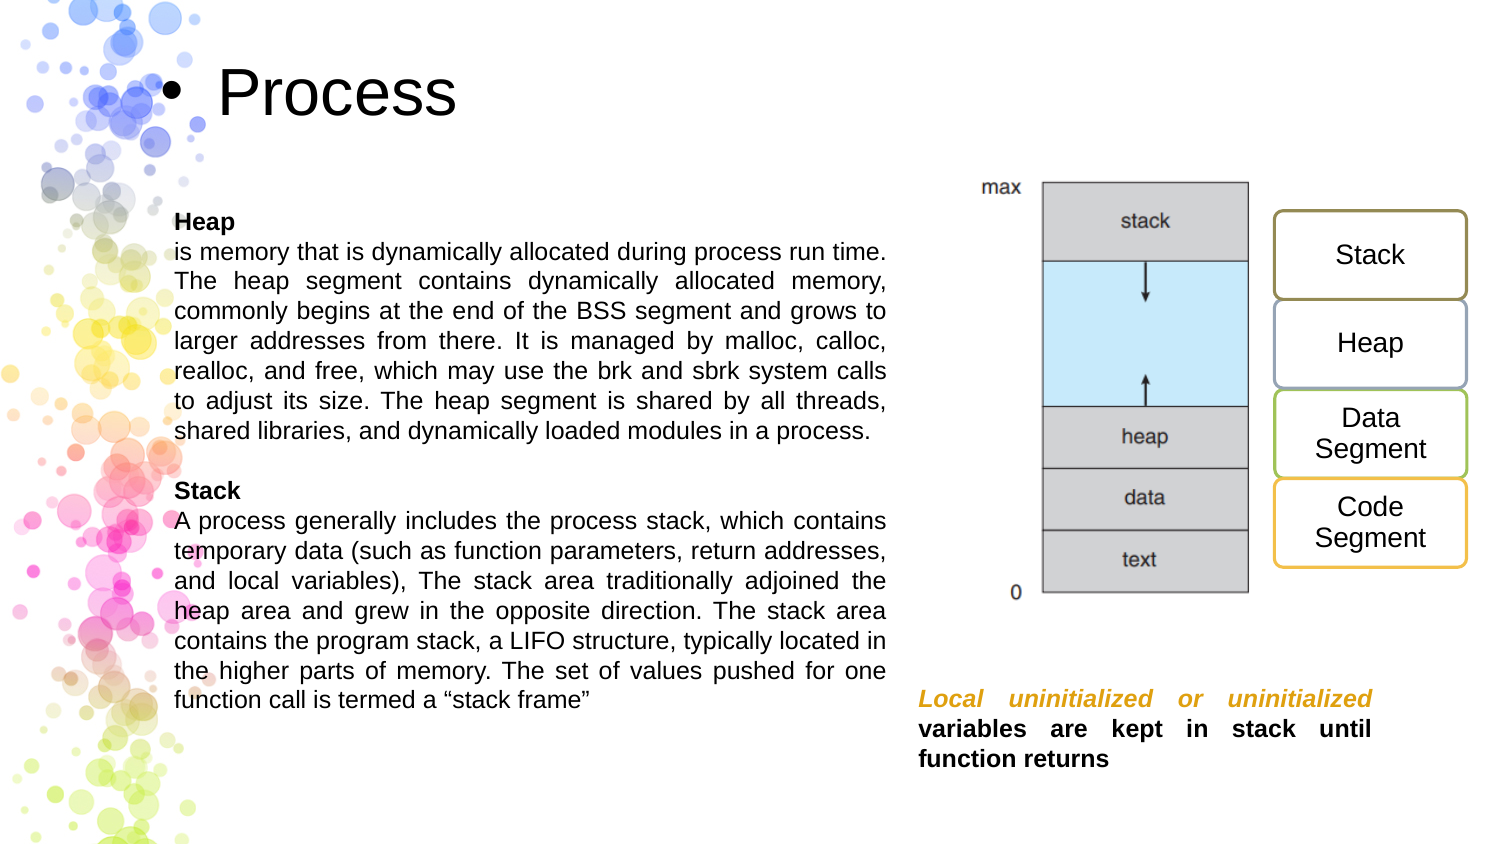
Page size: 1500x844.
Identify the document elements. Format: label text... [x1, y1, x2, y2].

text_box Heap is memory that is dynamically allocated during process run time. The heap segment contains dynamically allocated memory, commonly begins at the end of the BSS segment and grows to larger addresses from there. It is managed by malloc, calloc, realloc, and free, which may use the brk and sbrk system calls to adjust its size. The heap segment is shared by all threads, shared libraries, and dynamically loaded modules in a process. Stack A process generally includes the process stack, which contains temporary data (such as function parameters, return addresses, and local variables), The stack area traditionally adjoined the heap area and grew in the opposite direction. The stack area contains the program stack, a LIFO structure, typically located in the higher parts of memory. The set of values pushed for one function call is termed a “stack frame” [159, 167, 904, 722]
picture [0, 0, 1500, 844]
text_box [1274, 210, 1468, 568]
text_box Local uninitialized or uninitialized variables are kept in stack until function returns [903, 675, 1388, 810]
text_box Process [146, 41, 1353, 131]
